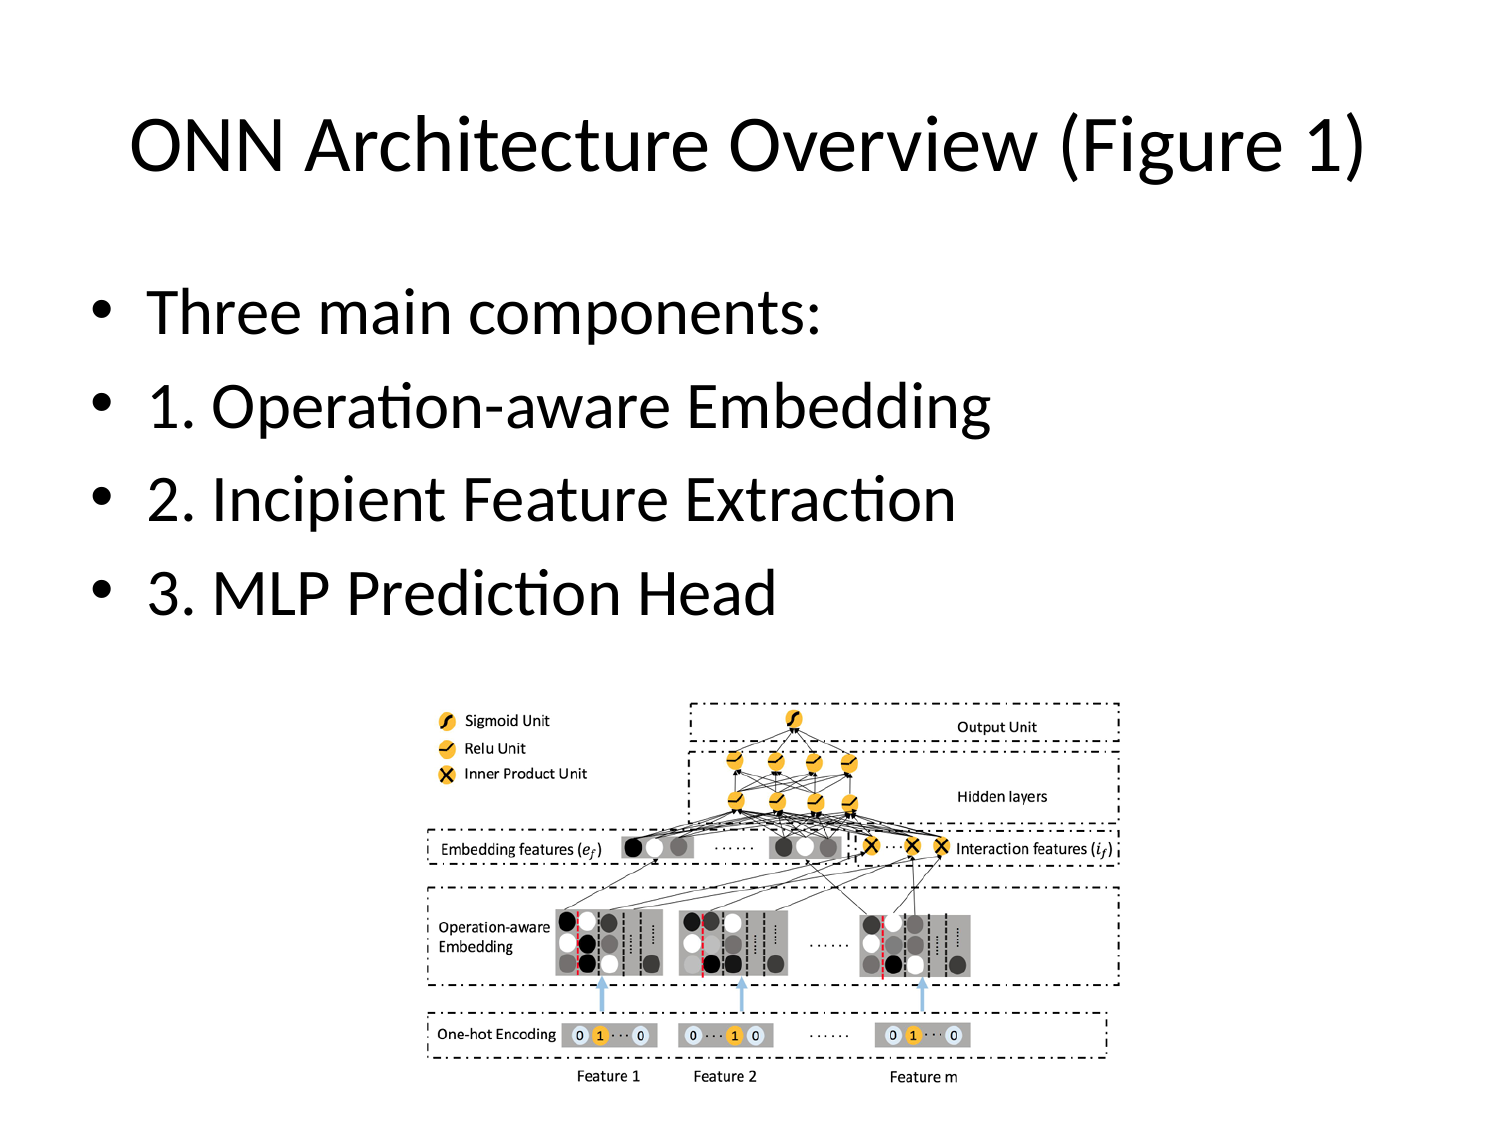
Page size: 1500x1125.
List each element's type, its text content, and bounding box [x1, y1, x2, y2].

title ONN Architecture Overview (Figure 1) [75, 45, 1425, 233]
list Three main components: 1. Operation-aware Embedding 2. Incipient Feature Extraction 3. MLP Prediction Head [75, 260, 1425, 1004]
picture [361, 644, 1139, 1104]
